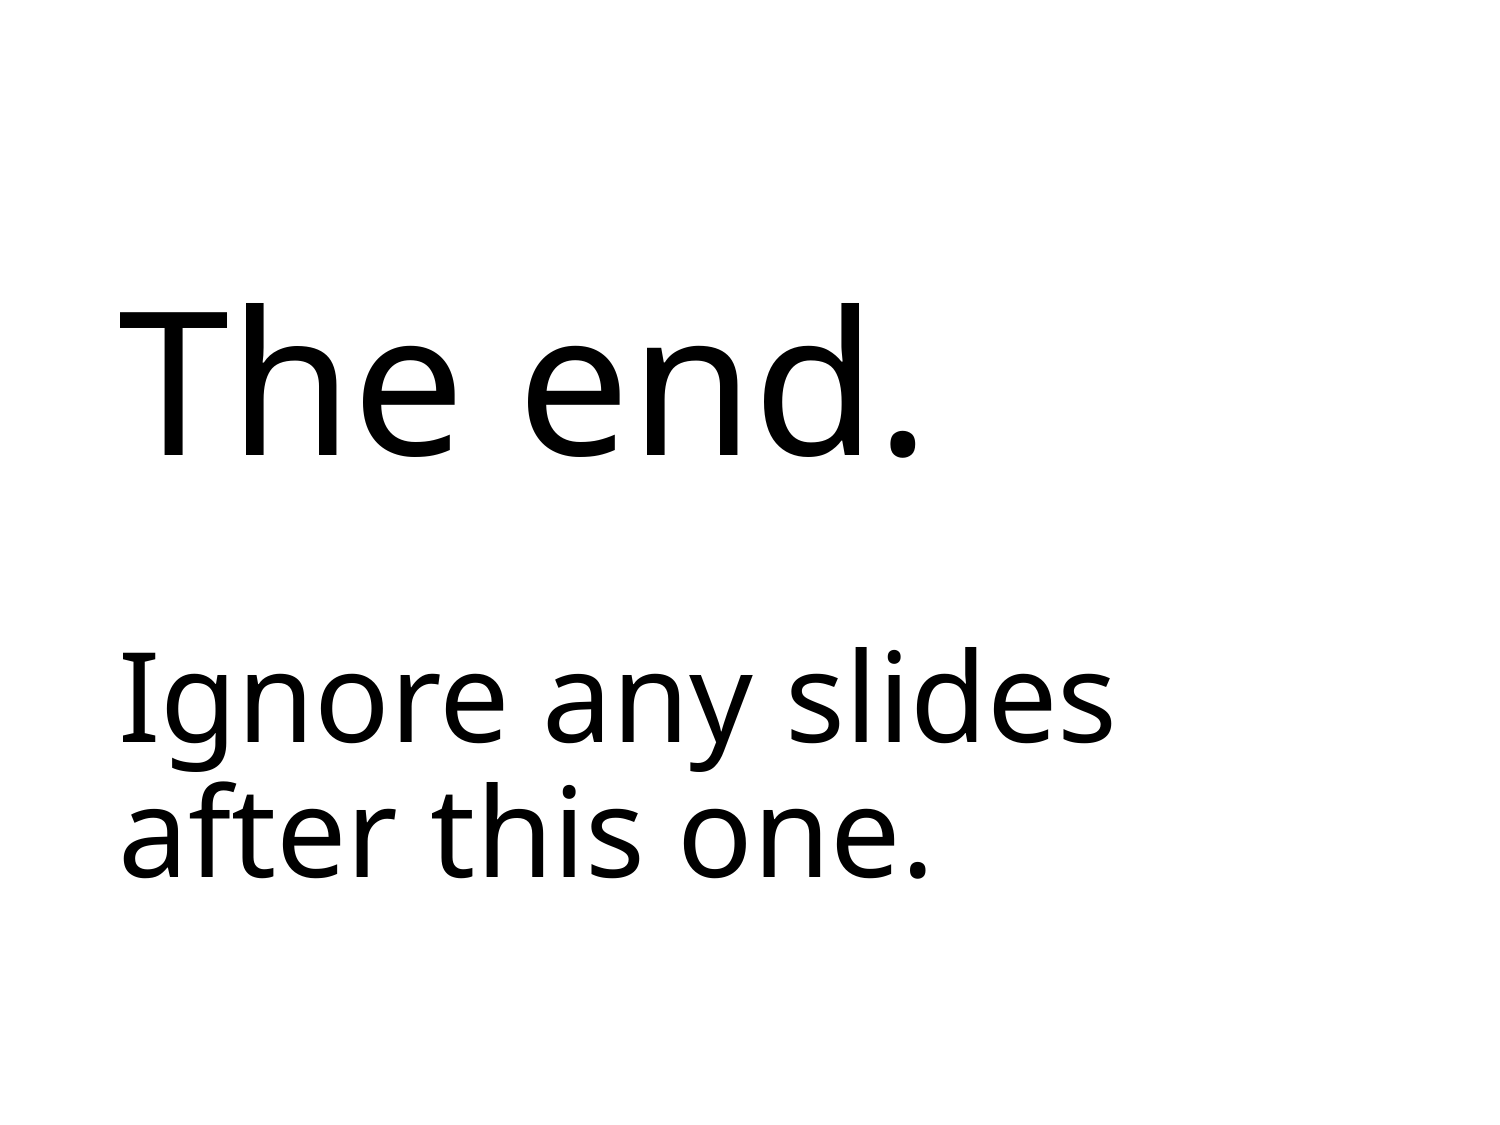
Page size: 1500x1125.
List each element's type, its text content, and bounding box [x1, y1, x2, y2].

title The end. Ignore any slides after this one. [103, 443, 1397, 912]
